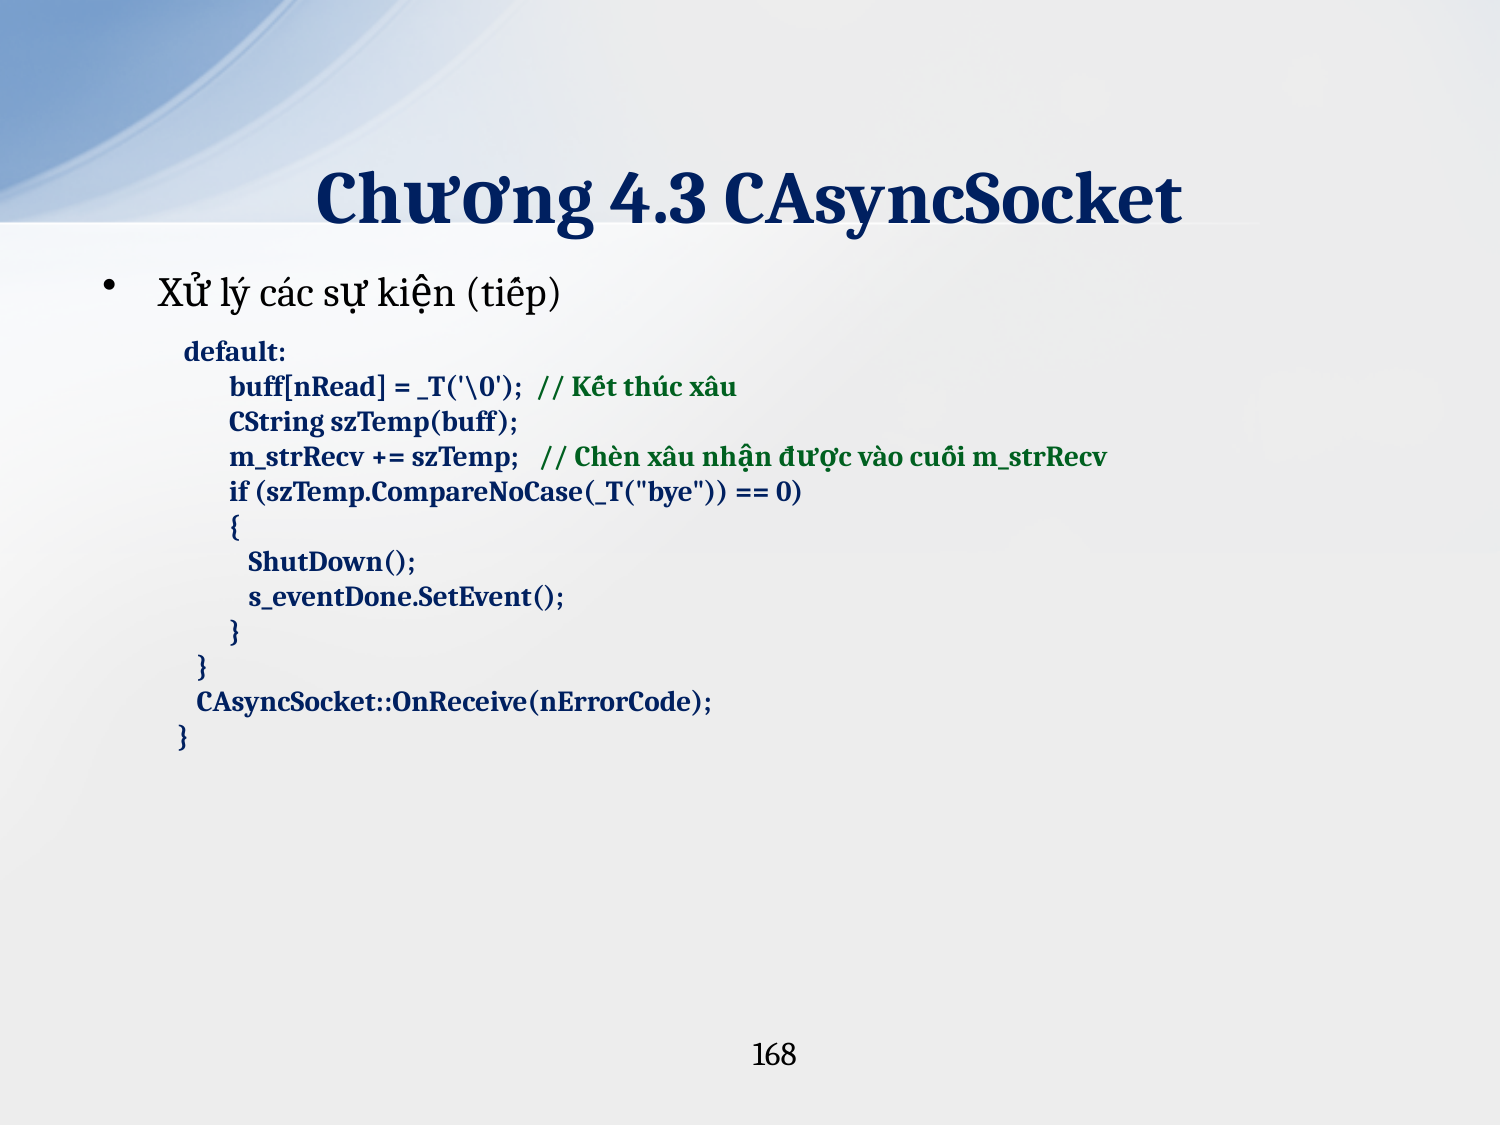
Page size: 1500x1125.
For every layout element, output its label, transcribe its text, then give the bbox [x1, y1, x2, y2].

picture [0, 0, 1500, 1125]
text_box default: buff[nRead] = _T('\0'); // Kết thúc xâu CString szTemp(buff); m_strRecv += szTemp; // Chèn xâu nhận được vào cuối m_strRecv if (szTemp.CompareNoCase(_T("bye")) == 0) { ShutDown(); s_eventDone.SetEvent(); } } CAsyncSocket::OnReceive(nErrorCode); } [162, 324, 1375, 760]
title Chương 4.3 CAsyncSocket [75, 58, 1425, 247]
slide_number 168 [125, 1024, 1425, 1103]
list Xử lý các sự kiện (tiếp) [87, 257, 1438, 1000]
